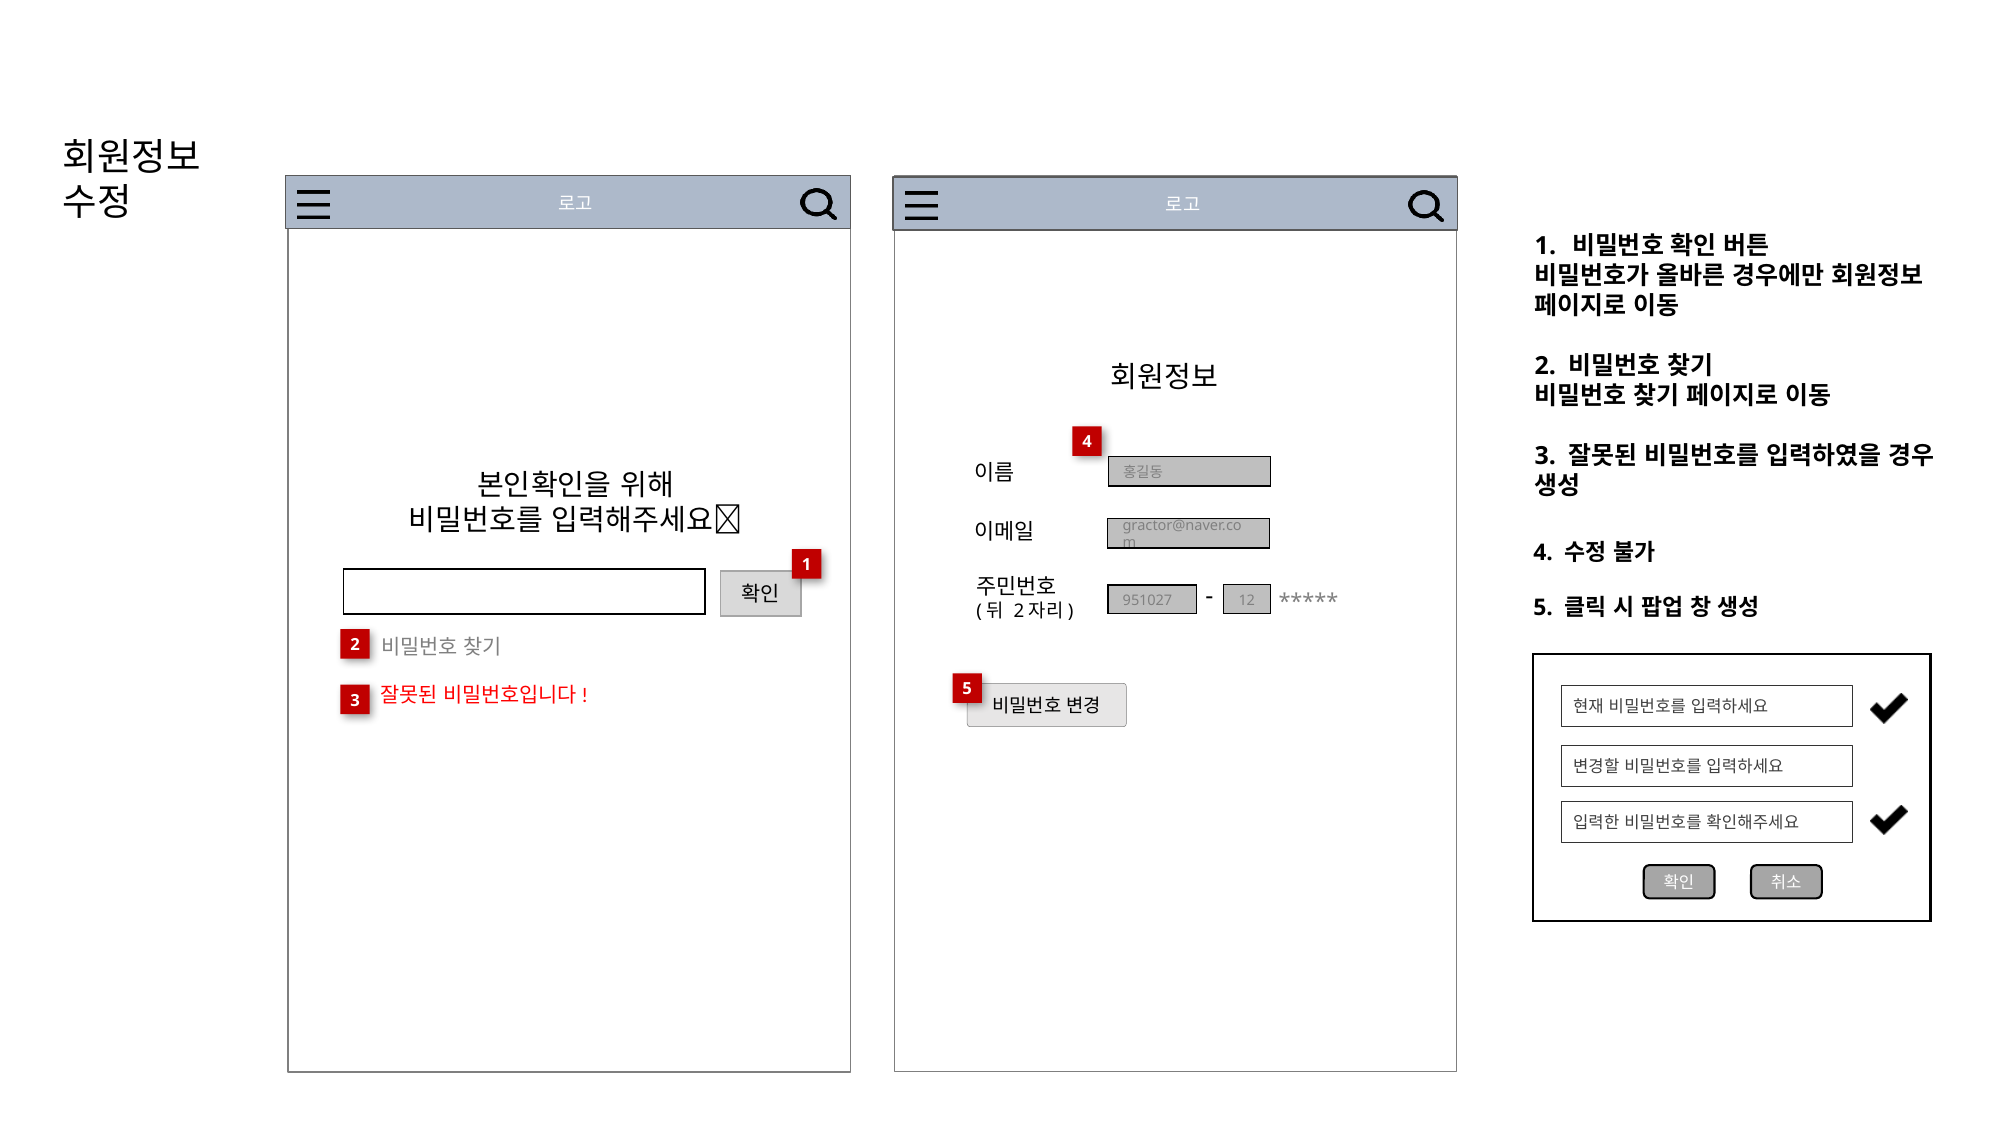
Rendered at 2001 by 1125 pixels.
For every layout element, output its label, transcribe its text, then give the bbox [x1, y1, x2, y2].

text_box - [1190, 572, 1267, 617]
text_box 본인확인을 위해 비밀번호를 입력해주세요 [316, 458, 836, 544]
text_box 951027 [1107, 584, 1190, 615]
text_box 2 [340, 629, 366, 659]
text_box 비밀번호 찾기 [366, 625, 671, 666]
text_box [892, 176, 1458, 232]
text_box 잘못된 비밀번호입니다! [366, 674, 805, 740]
text_box 12 [1223, 584, 1272, 614]
text_box 확인 [719, 570, 802, 617]
text_box 1 [791, 549, 822, 579]
text_box 회원정보 [1095, 351, 1347, 401]
text_box 주민번호 (뒤 2자리) [961, 565, 1142, 629]
text_box [288, 231, 851, 1073]
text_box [1519, 146, 1996, 1125]
text_box 4 [1072, 426, 1102, 456]
text_box [342, 568, 706, 615]
text_box gractor@naver.com [1107, 517, 1271, 549]
text_box 홍길동 [1107, 456, 1271, 487]
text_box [285, 175, 851, 231]
text_box [894, 232, 1457, 1072]
text_box 이메일 [959, 510, 1116, 552]
text_box 비밀번호 변경 [966, 682, 1128, 728]
text_box 5 [952, 673, 982, 703]
text_box 3 [340, 684, 370, 715]
text_box 회원정보 수정 [47, 125, 404, 168]
text_box ***** [1263, 586, 1440, 614]
text_box 이름 [959, 451, 1072, 493]
